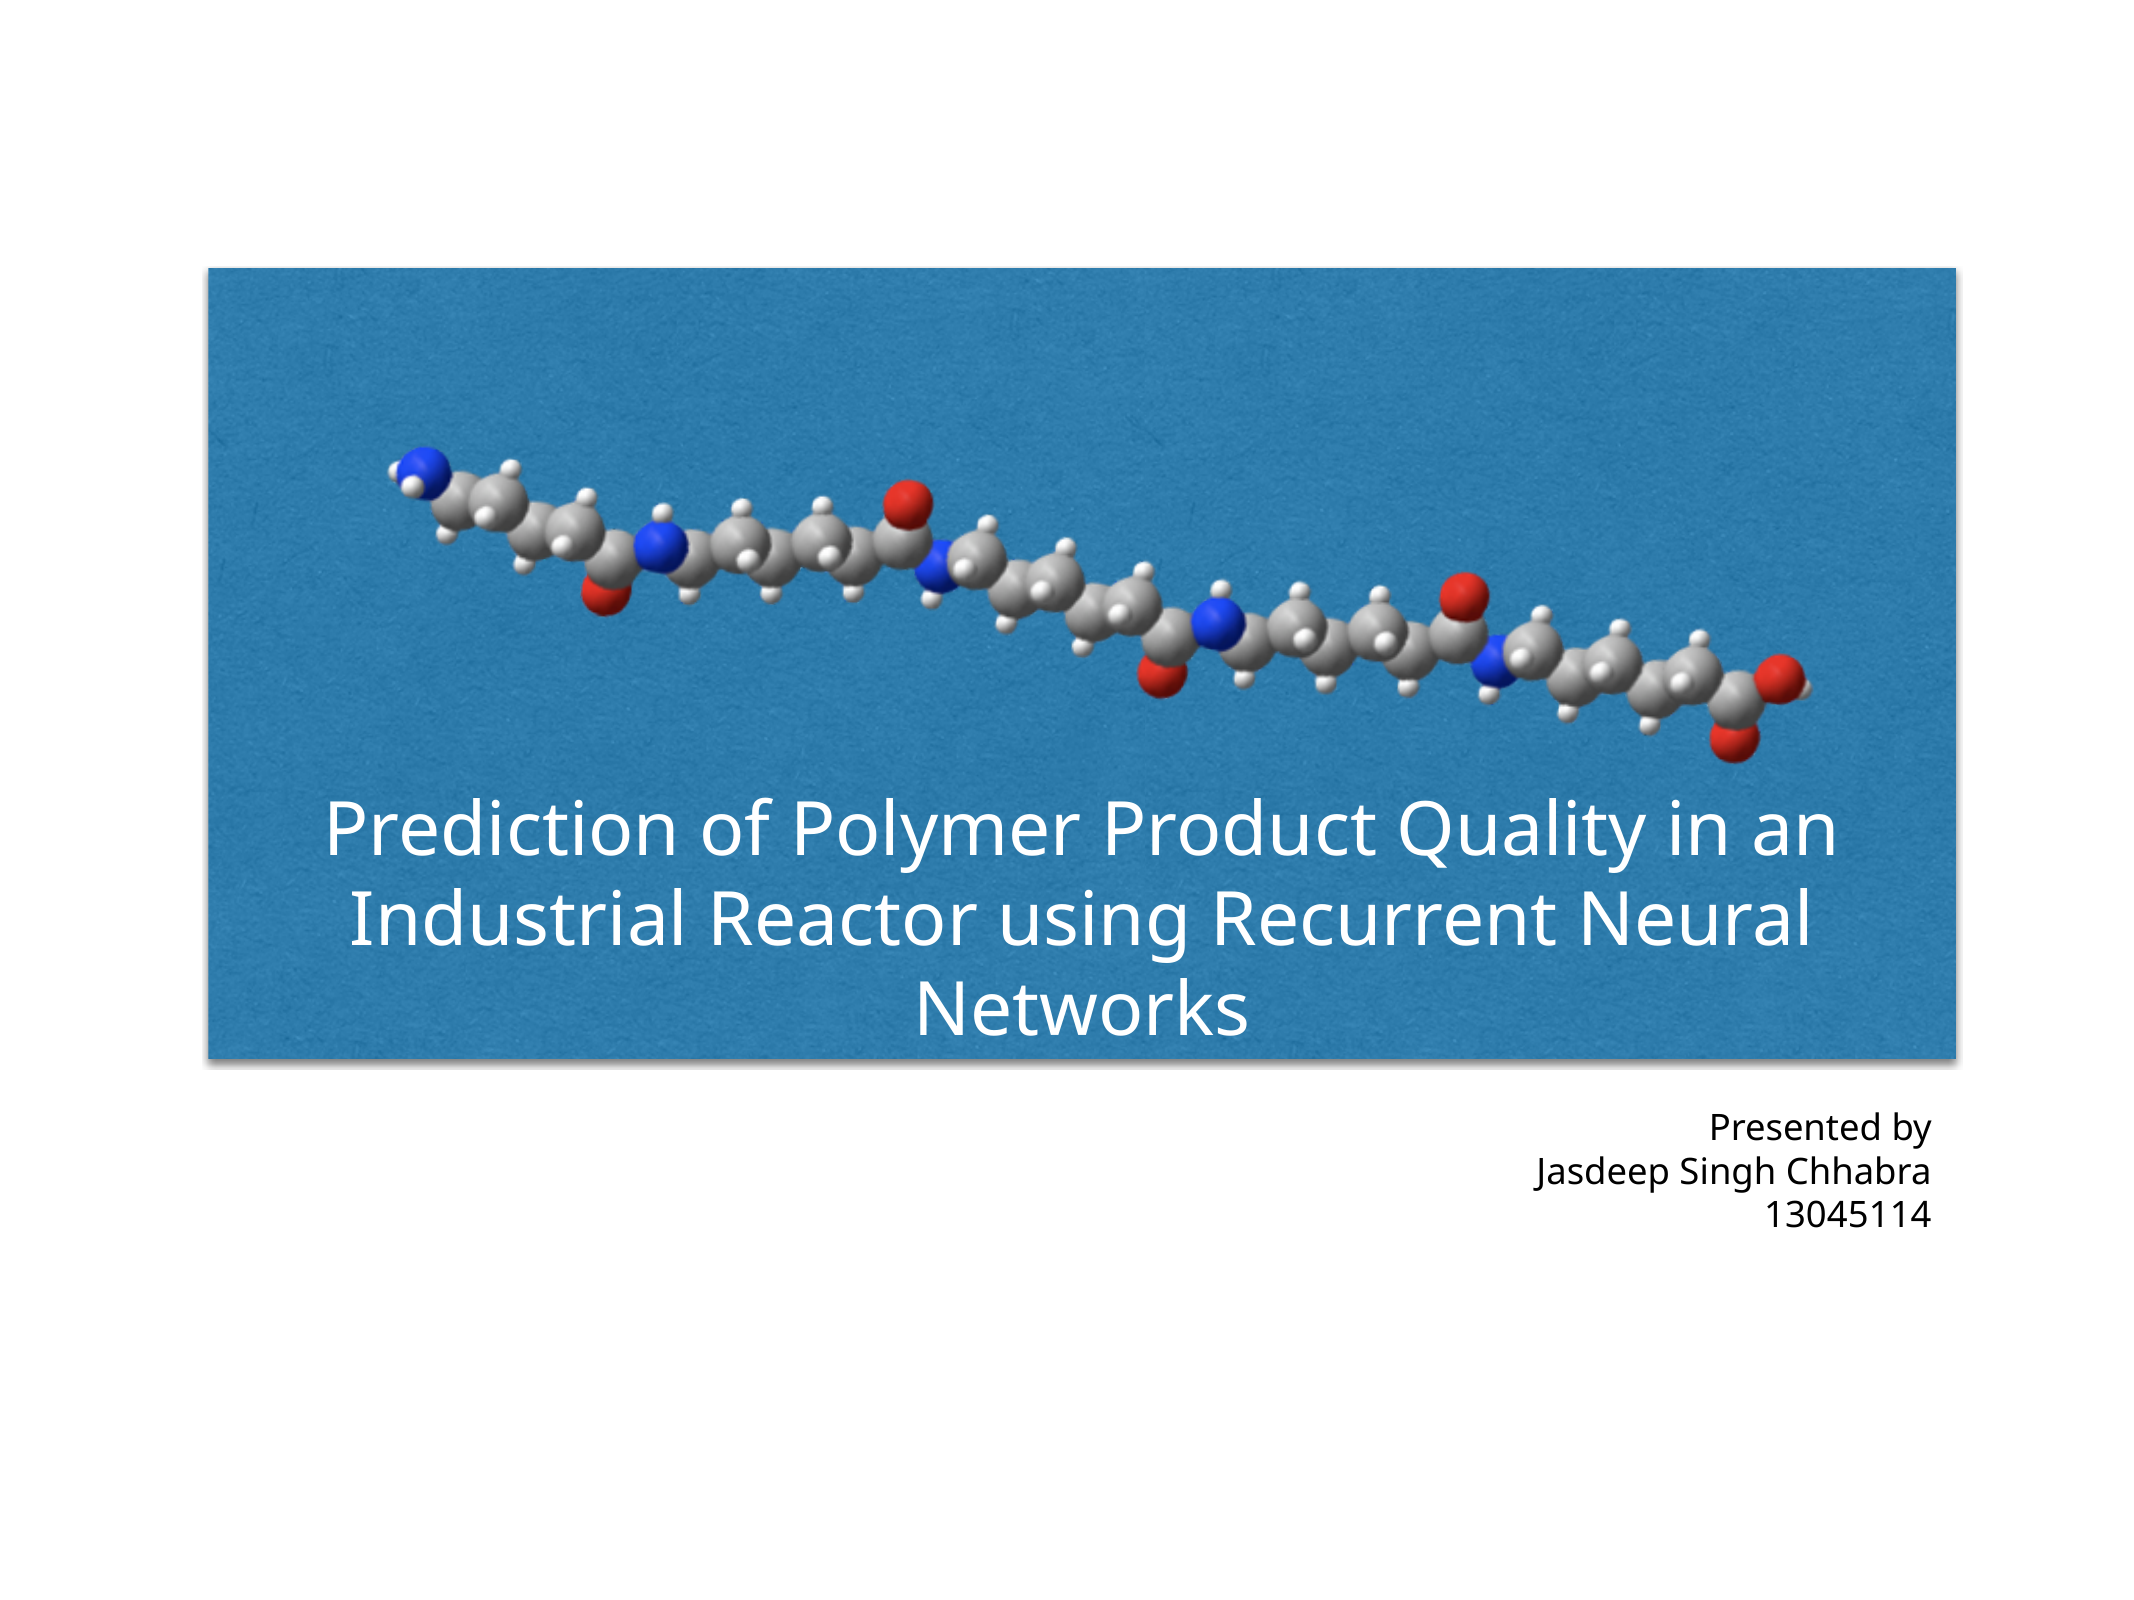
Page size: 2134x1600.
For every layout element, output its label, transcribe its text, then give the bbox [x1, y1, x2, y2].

title Prediction of Polymer Product Quality in an Industrial Reactor using Recurrent Neural Networks [207, 268, 1957, 1060]
subtitle Presented by Jasdeep Singh Chhabra 13045114 [223, 1051, 1941, 1238]
picture [367, 399, 1828, 807]
